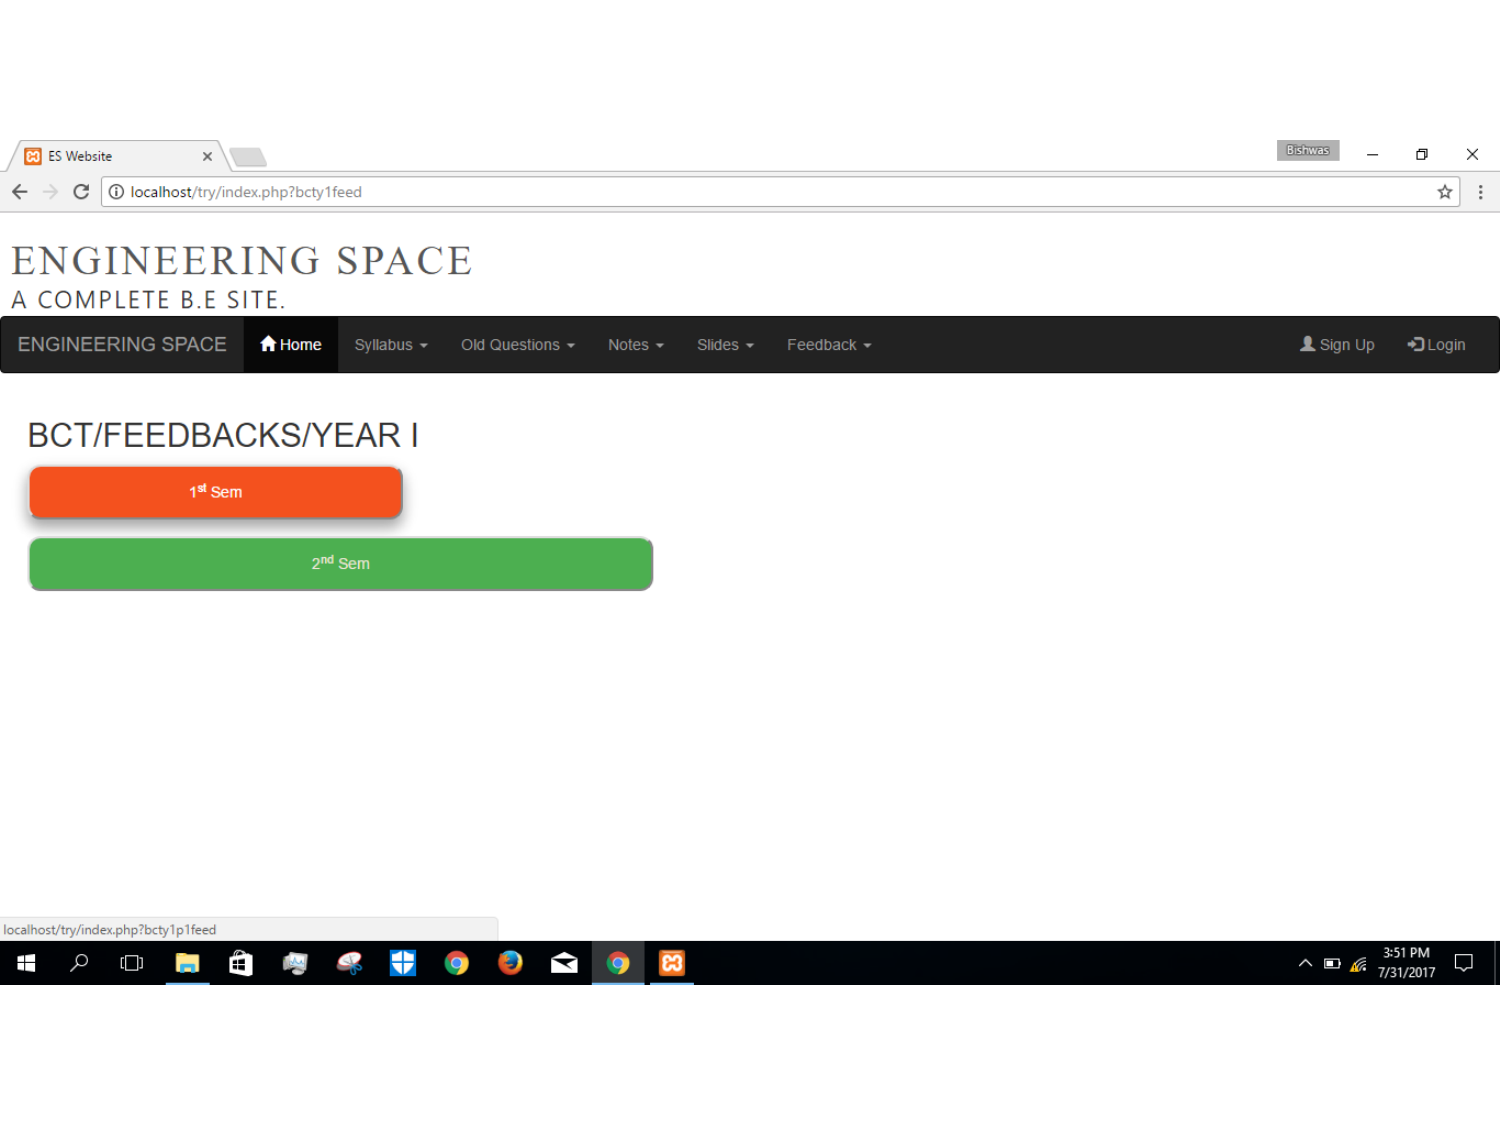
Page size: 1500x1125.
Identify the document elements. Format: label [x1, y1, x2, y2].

picture [0, 140, 1500, 985]
